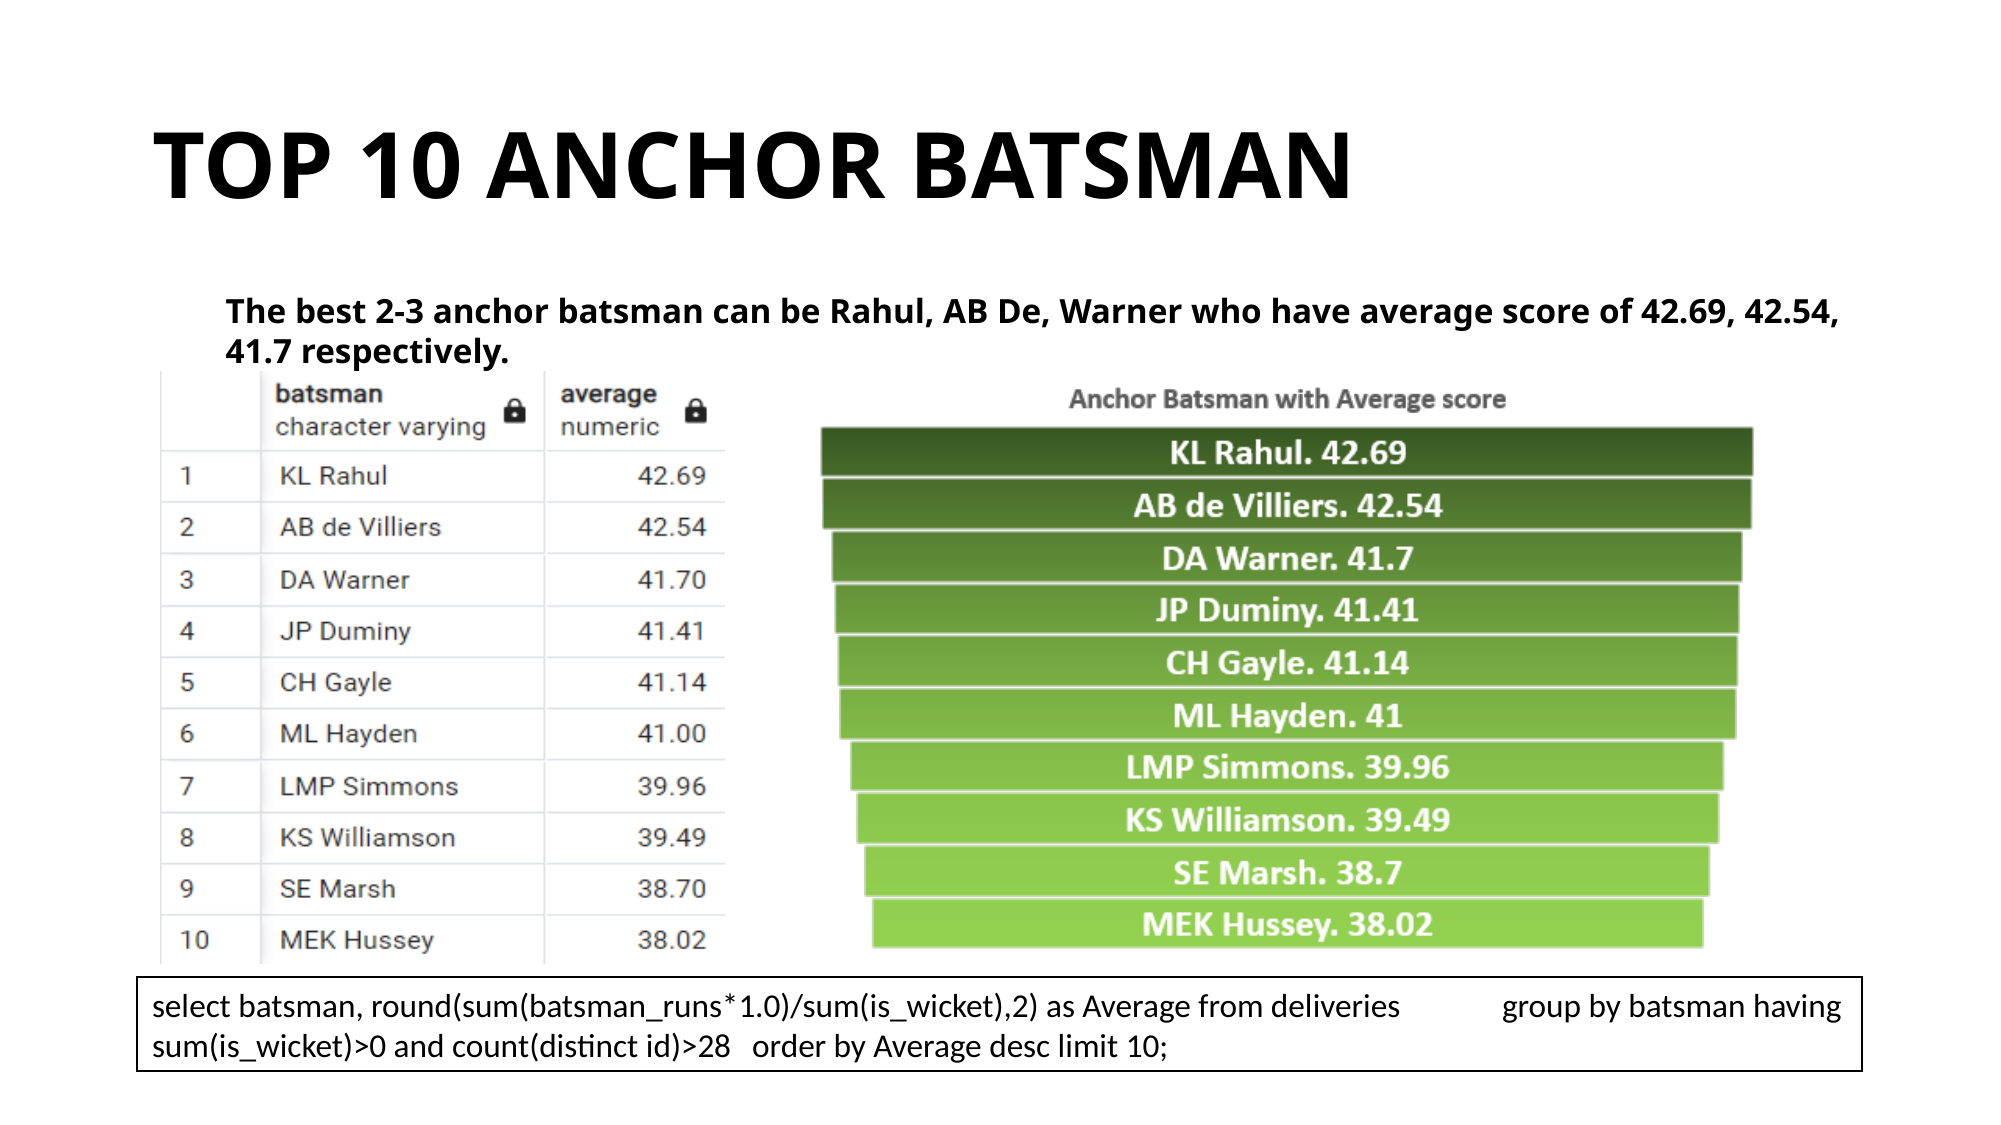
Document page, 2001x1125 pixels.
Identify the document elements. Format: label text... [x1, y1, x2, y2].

picture [810, 371, 1768, 964]
picture [160, 371, 725, 965]
text_box select batsman, round(sum(batsman_runs*1.0)/sum(is_wicket),2) as Average from deliveries group by batsman having sum(is_wicket)>0 and count(distinct id)>28 order by Average desc limit 10; [136, 976, 1863, 1072]
text_box The best 2-3 anchor batsman can be Rahul, AB De, Warner who have average score of 42.69, 42.54, 41.7 respectively. [210, 282, 1863, 378]
title TOP 10 ANCHOR BATSMAN [137, 59, 1863, 278]
